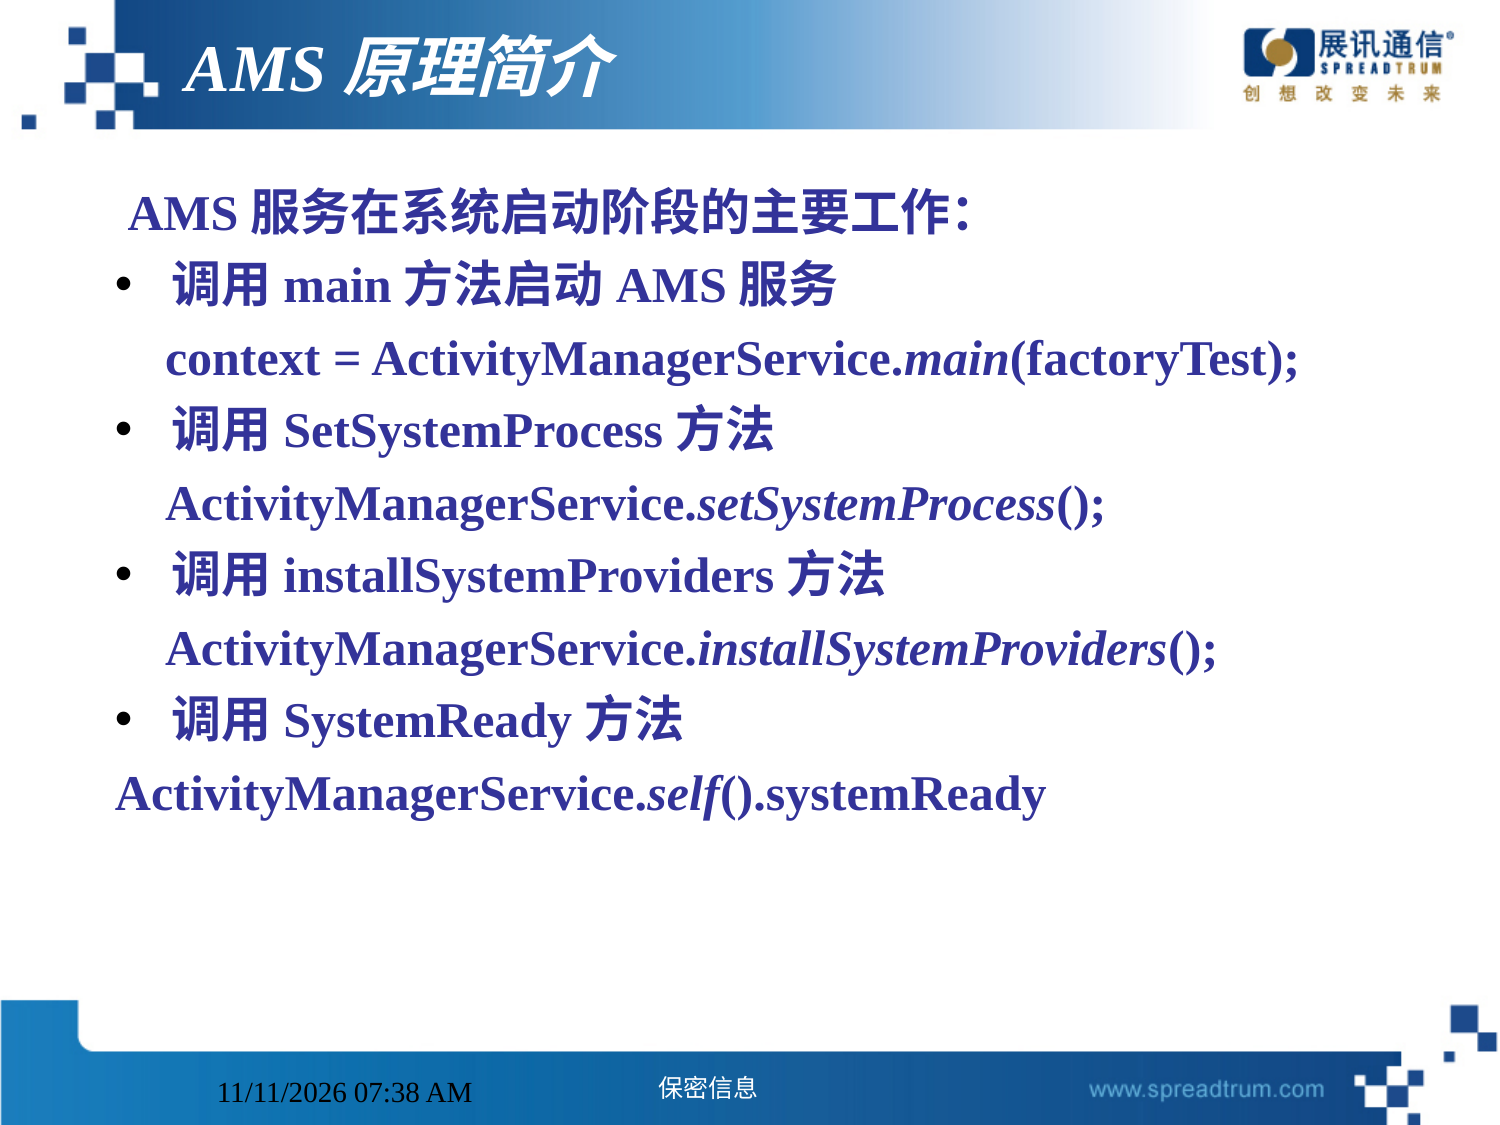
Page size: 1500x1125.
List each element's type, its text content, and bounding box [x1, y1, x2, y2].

title AMS原理简介 [170, 0, 1022, 153]
list AMS服务在系统启动阶段的主要工作： 调用main方法启动AMS服务 context = ActivityManagerService.main(factoryTest); 调用SetSystemProcess方法 ActivityManagerService.setSystemProcess(); 调用installSystemProviders方法 ActivityManagerService.installSystemProviders(); 调用SystemReady方法 ActivityManagerService.self().systemReady [100, 172, 1438, 941]
picture [0, 0, 1500, 1125]
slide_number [104, 1065, 585, 1125]
